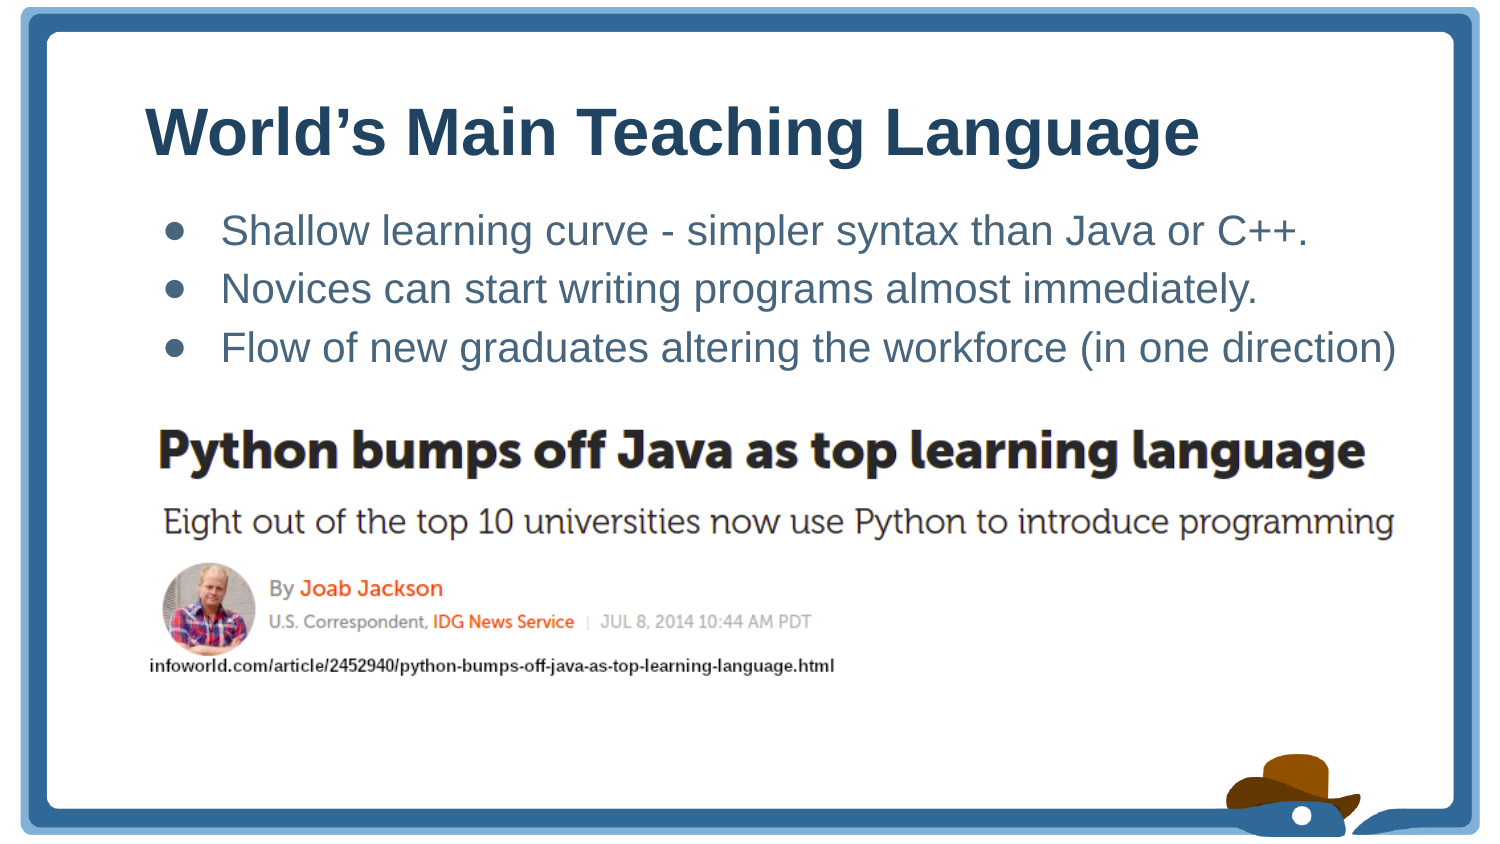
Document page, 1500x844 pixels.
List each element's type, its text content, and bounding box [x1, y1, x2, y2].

list Shallow learning curve - simpler syntax than Java or C++. Novices can start writing programs almost immediately. Flow of new graduates altering the workforce (in one direction) [130, 180, 1449, 725]
title World’s Main Teaching Language [130, 72, 1449, 167]
picture [10, 7, 1490, 837]
